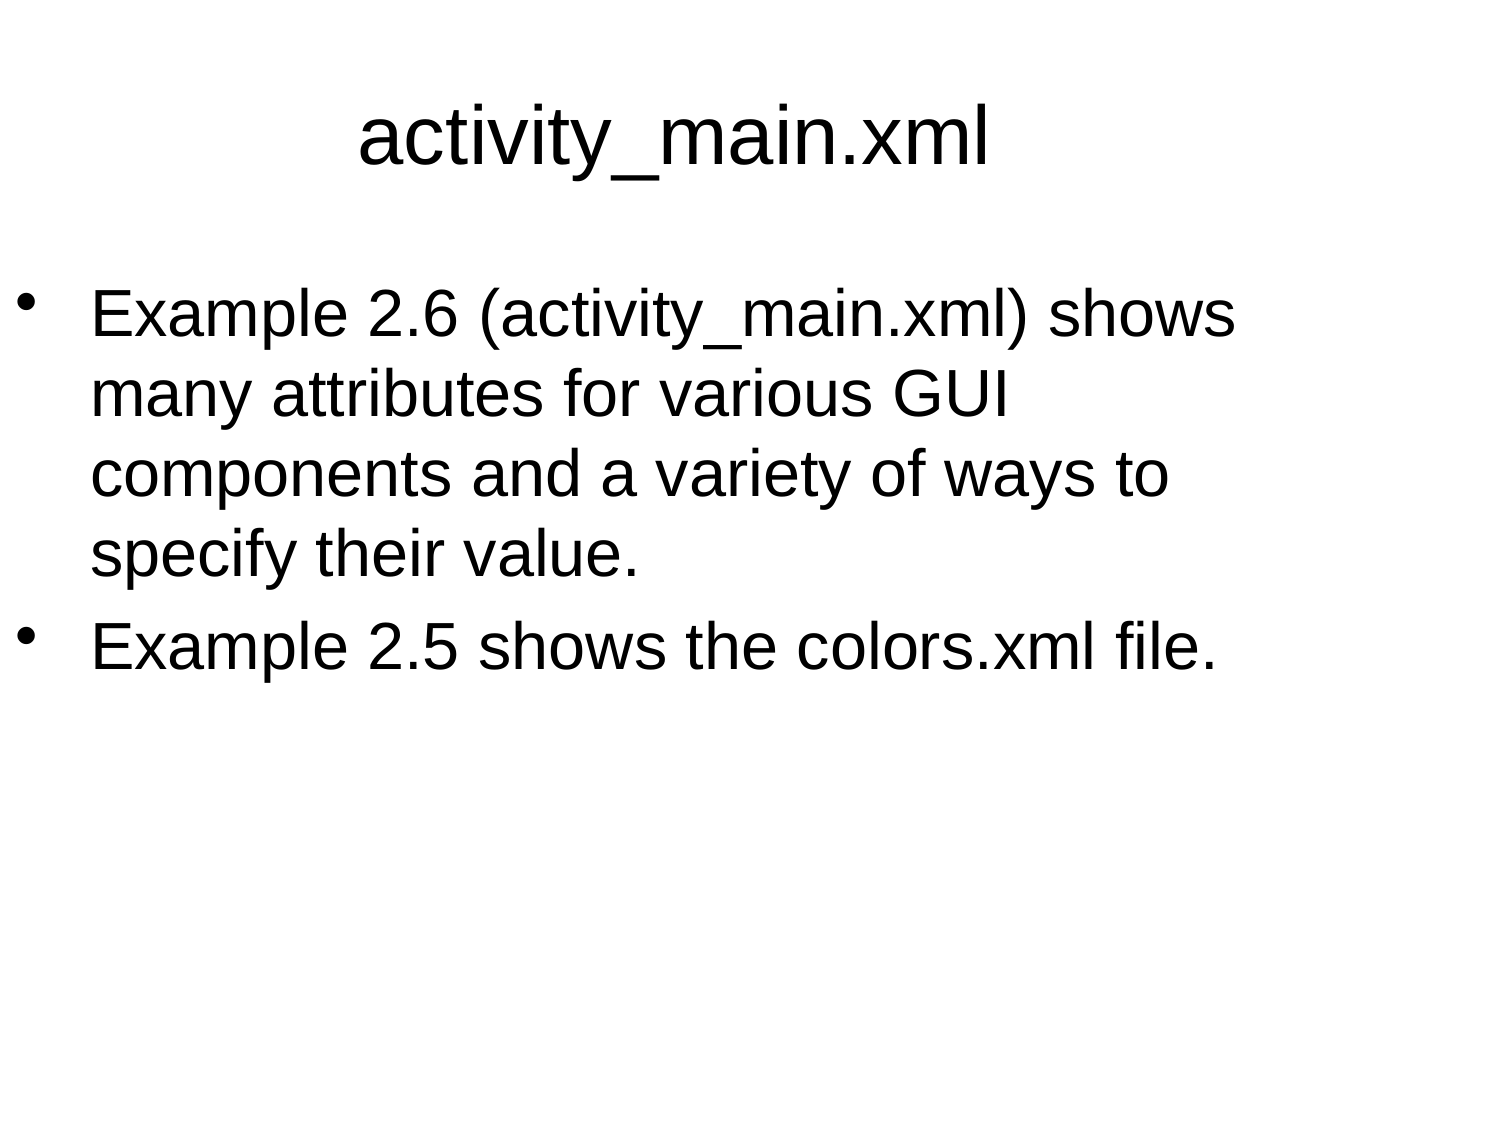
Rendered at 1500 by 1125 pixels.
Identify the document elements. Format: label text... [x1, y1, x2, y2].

list Example 2.6 (activity_main.xml) shows many attributes for various GUI components and a variety of ways to specify their value. Example 2.5 shows the colors.xml file. [0, 262, 1350, 938]
title activity_main.xml [0, 37, 1350, 225]
